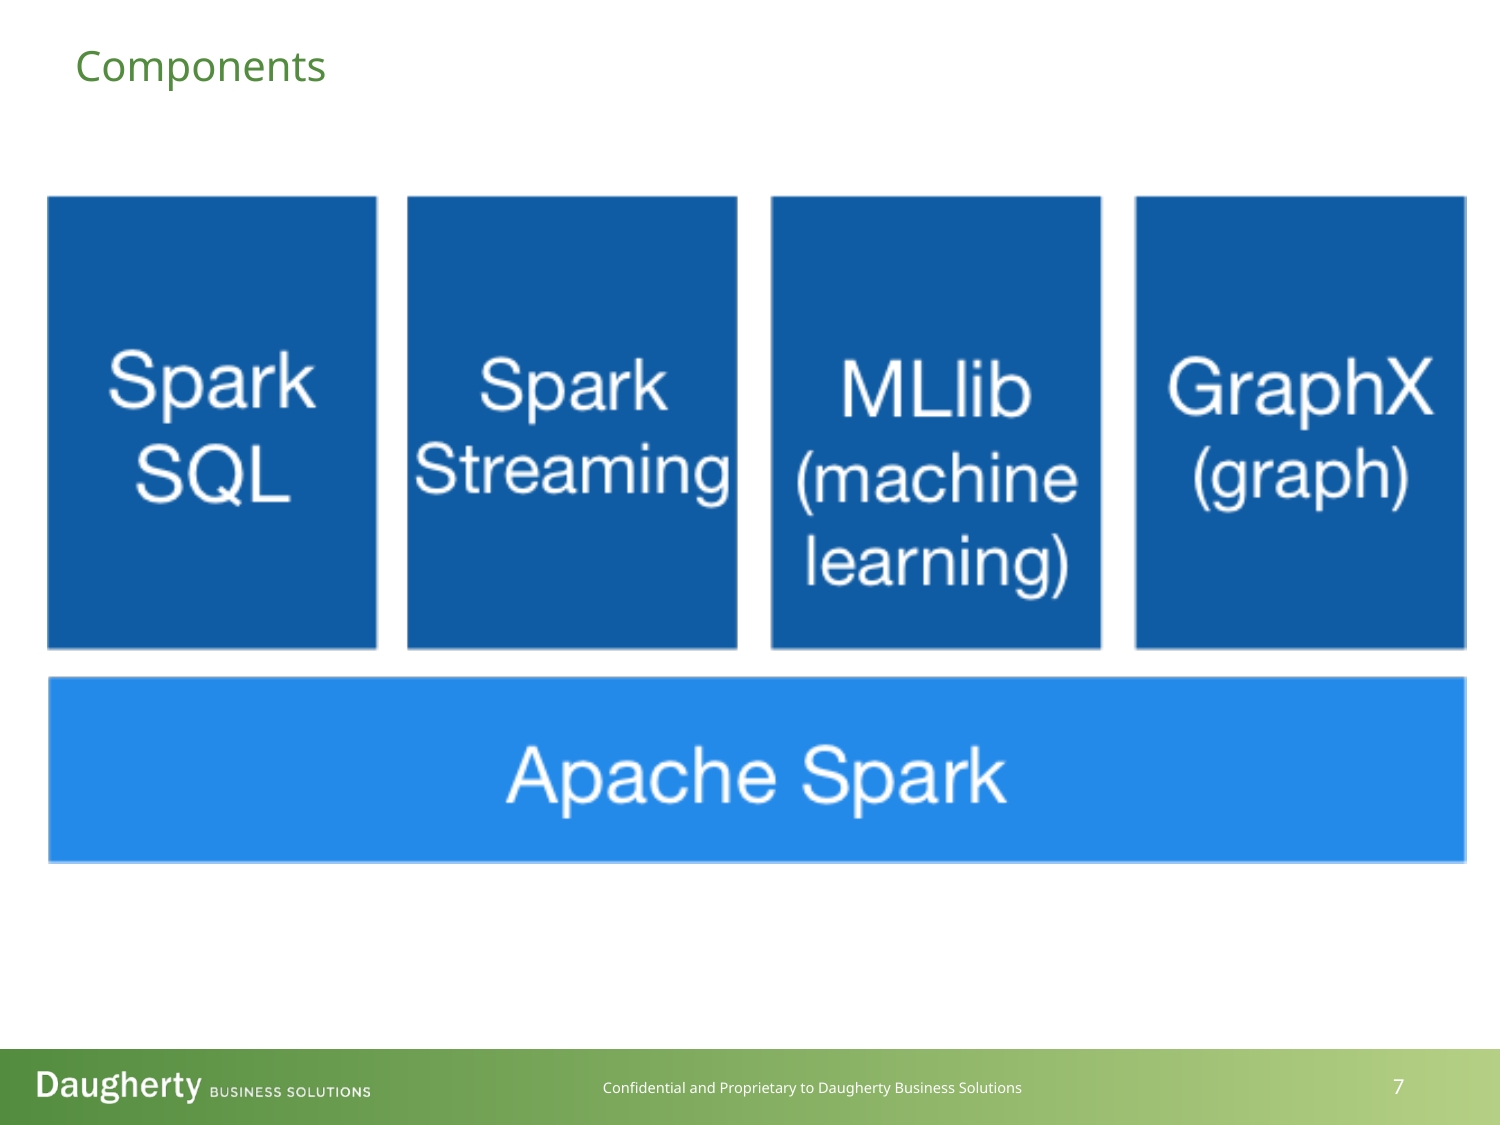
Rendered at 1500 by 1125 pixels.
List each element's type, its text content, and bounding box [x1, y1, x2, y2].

slide_number 7 [1355, 1055, 1442, 1116]
picture [37, 1071, 370, 1104]
list Components [0, 0, 1500, 131]
picture [47, 195, 1468, 864]
